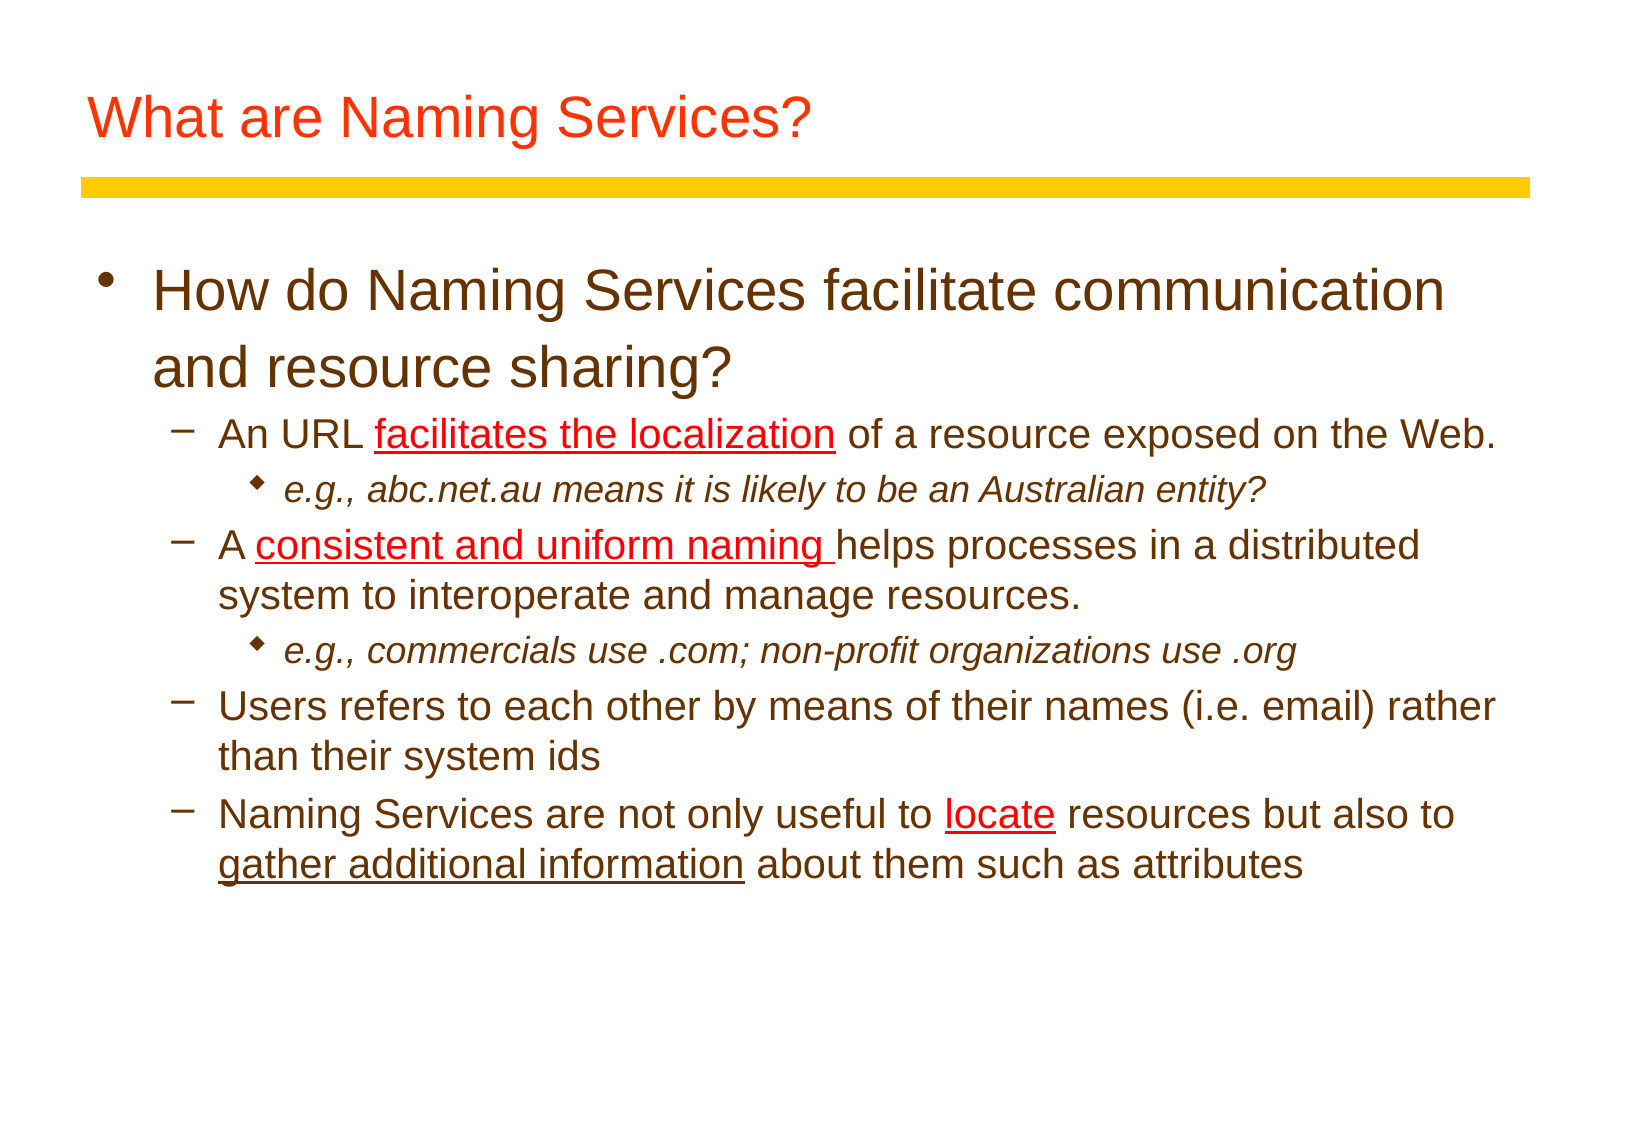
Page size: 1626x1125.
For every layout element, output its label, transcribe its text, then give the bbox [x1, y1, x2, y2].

title What are Naming Services? [71, 37, 1531, 159]
list How do Naming Services facilitate communication and resource sharing? An URL facilitates the localization of a resource exposed on the Web. e.g., abc.net.au means it is likely to be an Australian entity? A consistent and uniform naming helps processes in a distributed system to interoperate and manage resources. e.g., commercials use .com; non-profit organizations use .org Users refers to each other by means of their names (i.e. email) rather than their system ids Naming Services are not only useful to locate resources but also to gather additional information about them such as attributes [80, 237, 1535, 1026]
